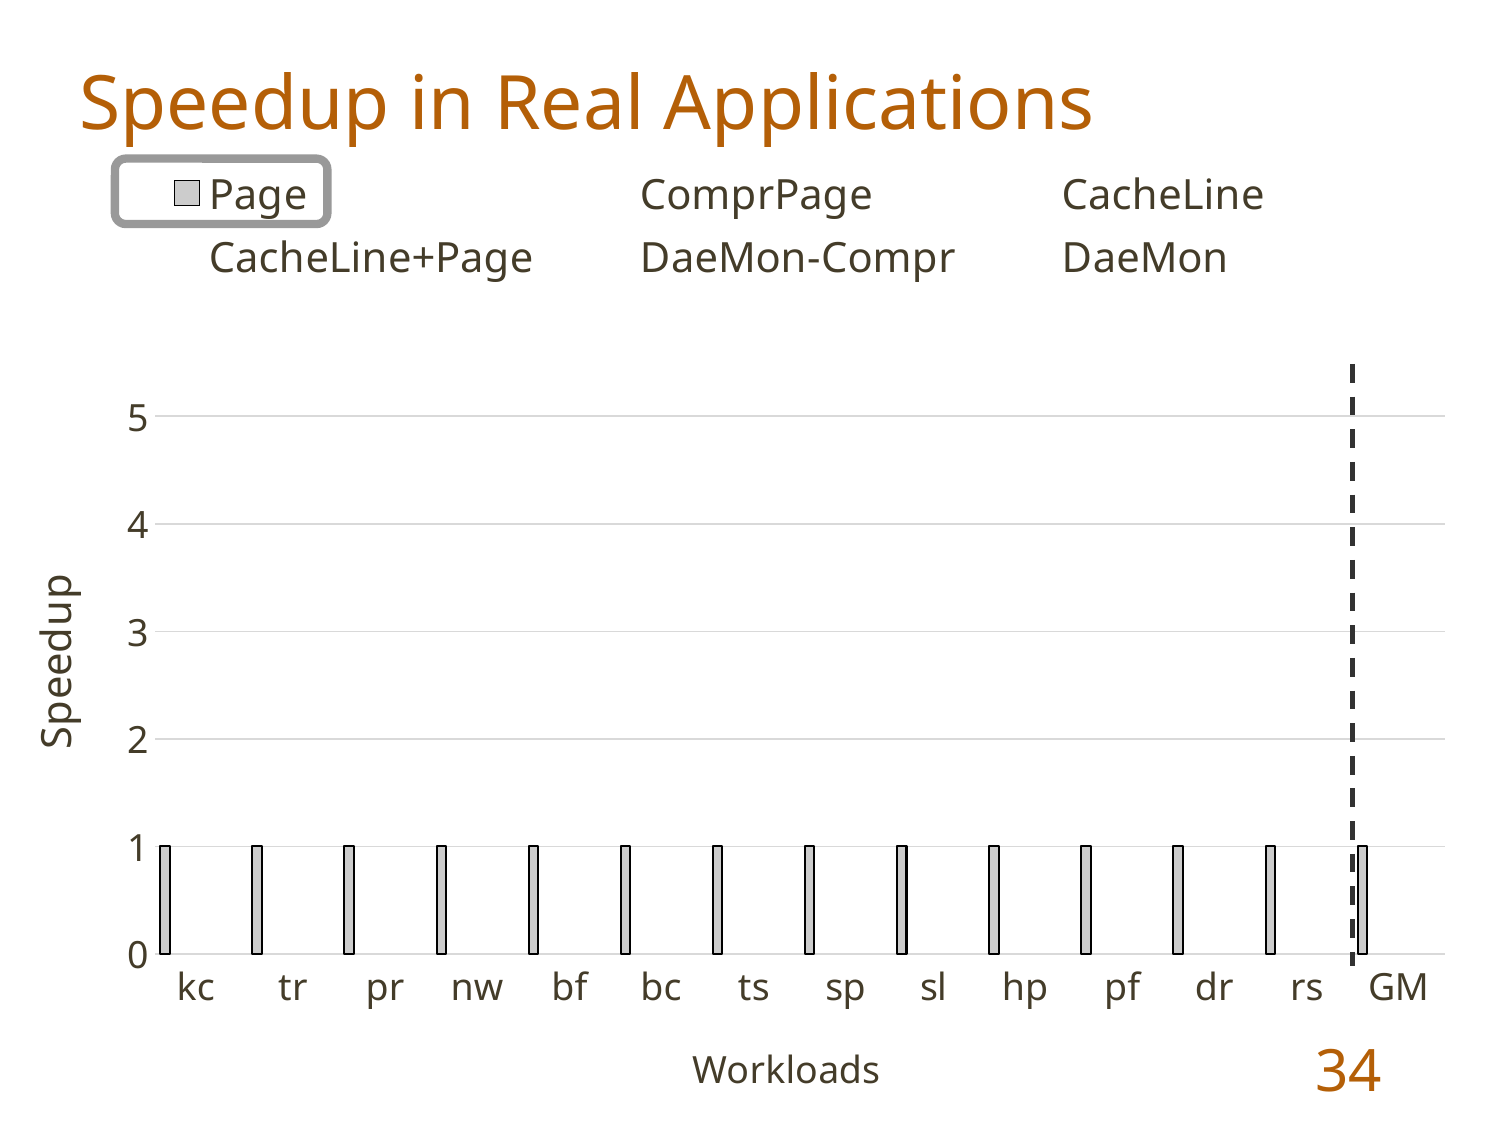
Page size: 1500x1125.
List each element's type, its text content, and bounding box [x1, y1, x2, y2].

chart [0, 137, 1469, 1125]
text_box Speedup in Real Applications [64, 36, 1430, 137]
